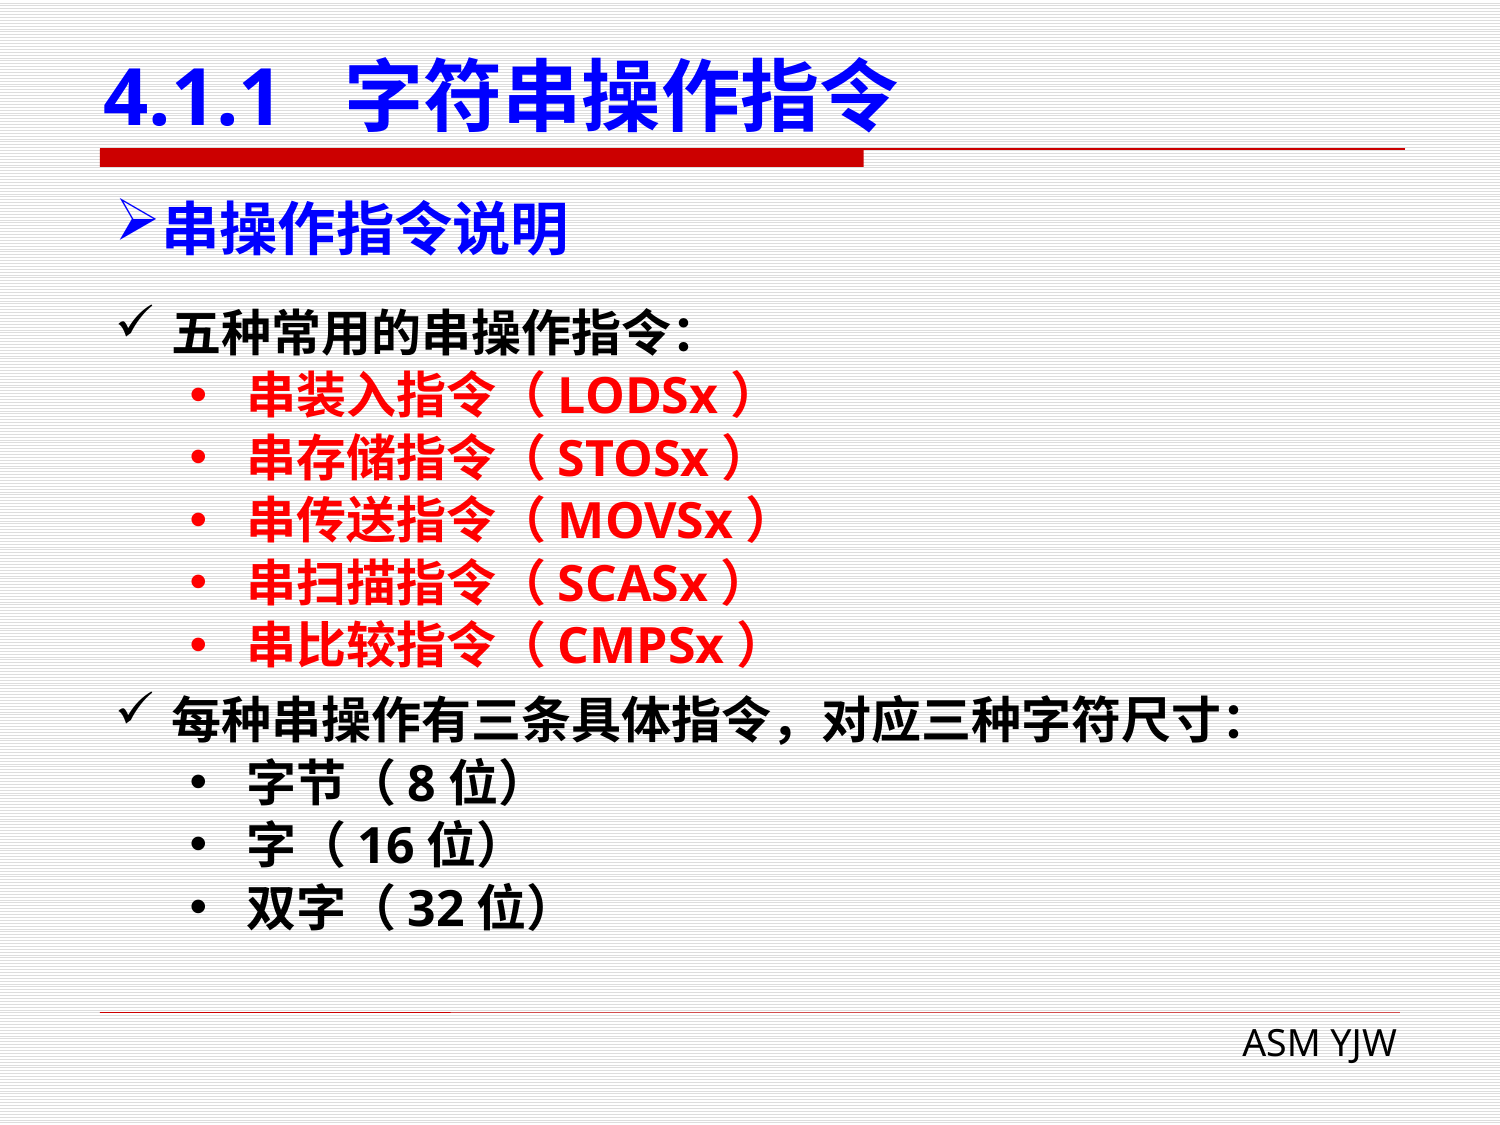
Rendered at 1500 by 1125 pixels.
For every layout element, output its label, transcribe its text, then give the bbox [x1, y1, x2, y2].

text_box 五种常用的串操作指令： 串装入指令（LODSx） 串存储指令（STOSx） 串传送指令（MOVSx） 串扫描指令（SCASx） 串比较指令（CMPSx） 每种串操作有三条具体指令，对应三种字符尺寸： 字节（8位） 字（16位） 双字（32位） [99, 278, 1459, 944]
title 4.1.1 字符串操作指令 [88, 42, 1448, 149]
text_box 串操作指令说明 [100, 184, 1400, 270]
